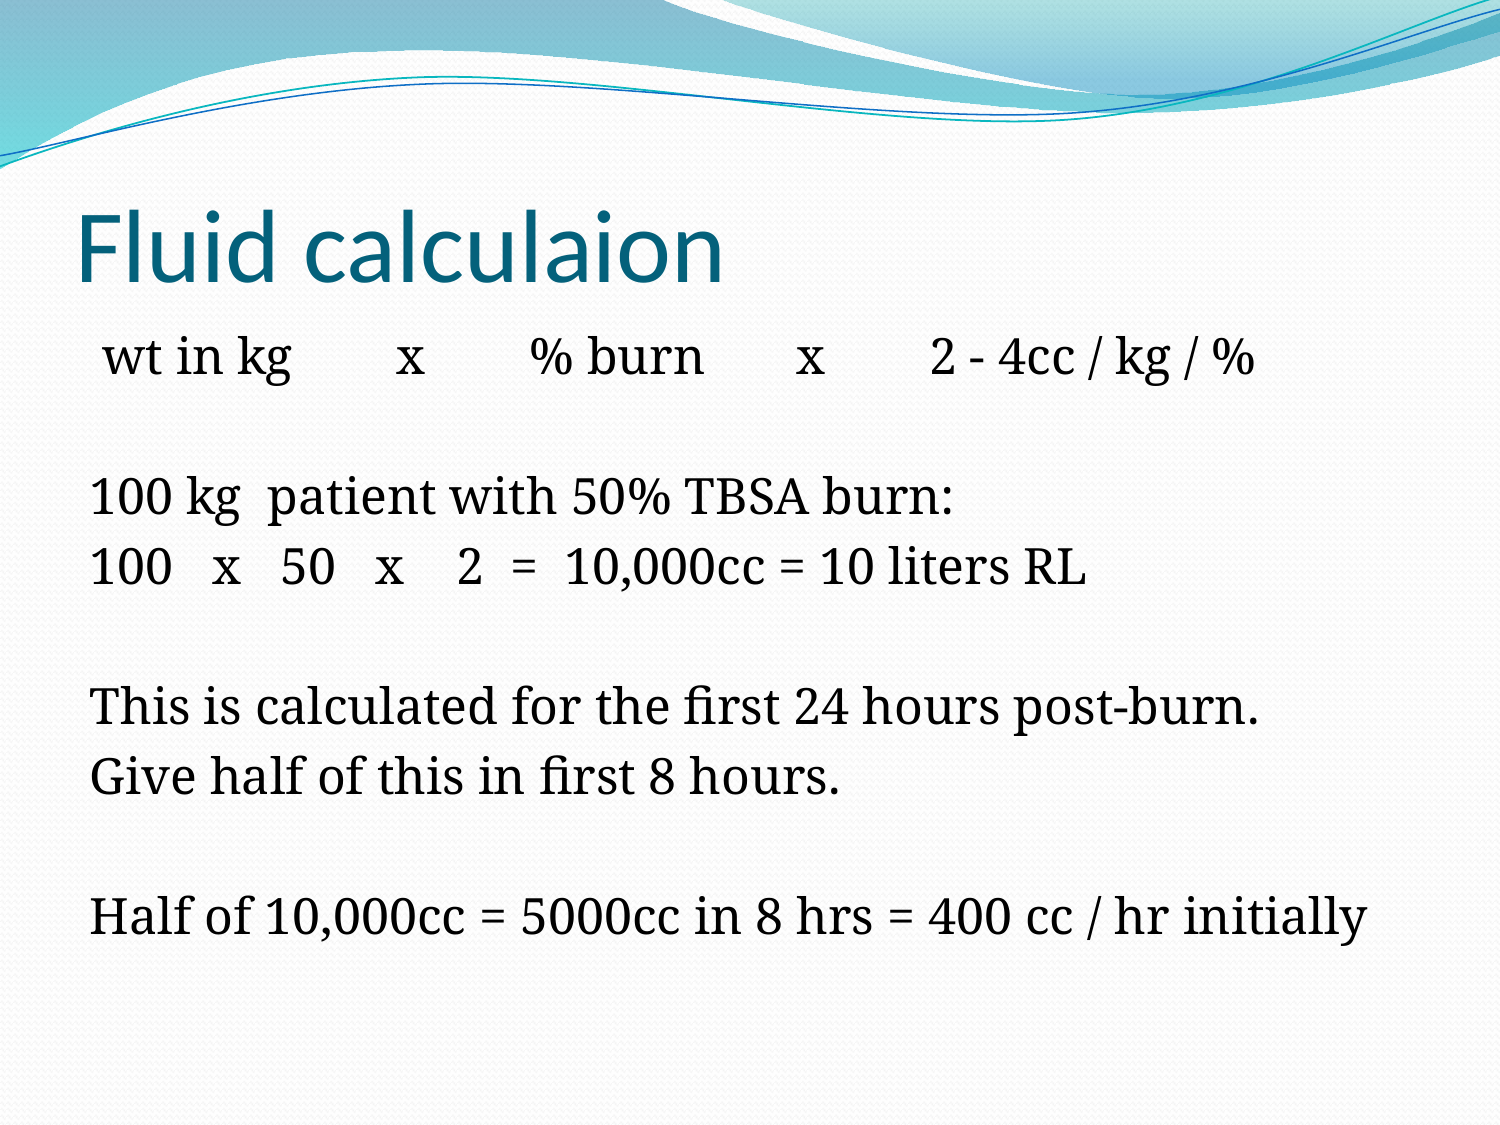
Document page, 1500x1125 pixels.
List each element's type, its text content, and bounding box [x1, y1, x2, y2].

title Fluid calculaion [75, 115, 1425, 303]
list wt in kg x % burn x 2 - 4cc / kg / % 100 kg patient with 50% TBSA burn: 100 x 50 x 2 = 10,000cc = 10 liters RL This is calculated for the first 24 hours post-burn. Give half of this in first 8 hours. Half of 10,000cc = 5000cc in 8 hrs = 400 cc / hr initially [75, 317, 1425, 1038]
